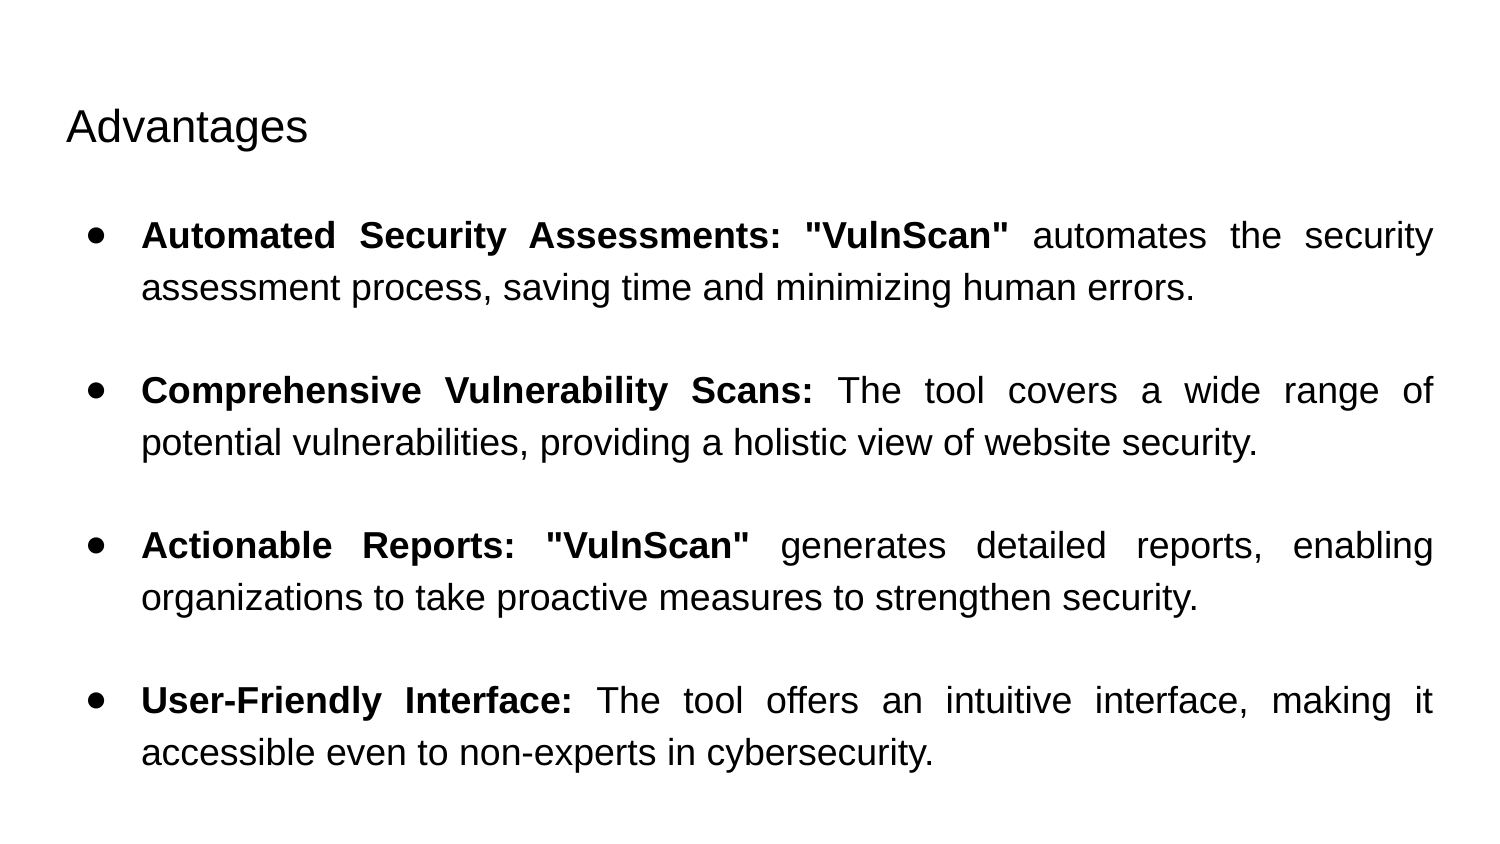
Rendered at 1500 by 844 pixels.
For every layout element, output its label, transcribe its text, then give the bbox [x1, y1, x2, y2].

list Automated Security Assessments: "VulnScan" automates the security assessment process, saving time and minimizing human errors. Comprehensive Vulnerability Scans: The tool covers a wide range of potential vulnerabilities, providing a holistic view of website security. Actionable Reports: "VulnScan" generates detailed reports, enabling organizations to take proactive measures to strengthen security. User-Friendly Interface: The tool offers an intuitive interface, making it accessible even to non-experts in cybersecurity. [51, 189, 1449, 804]
title Advantages [51, 72, 1449, 167]
